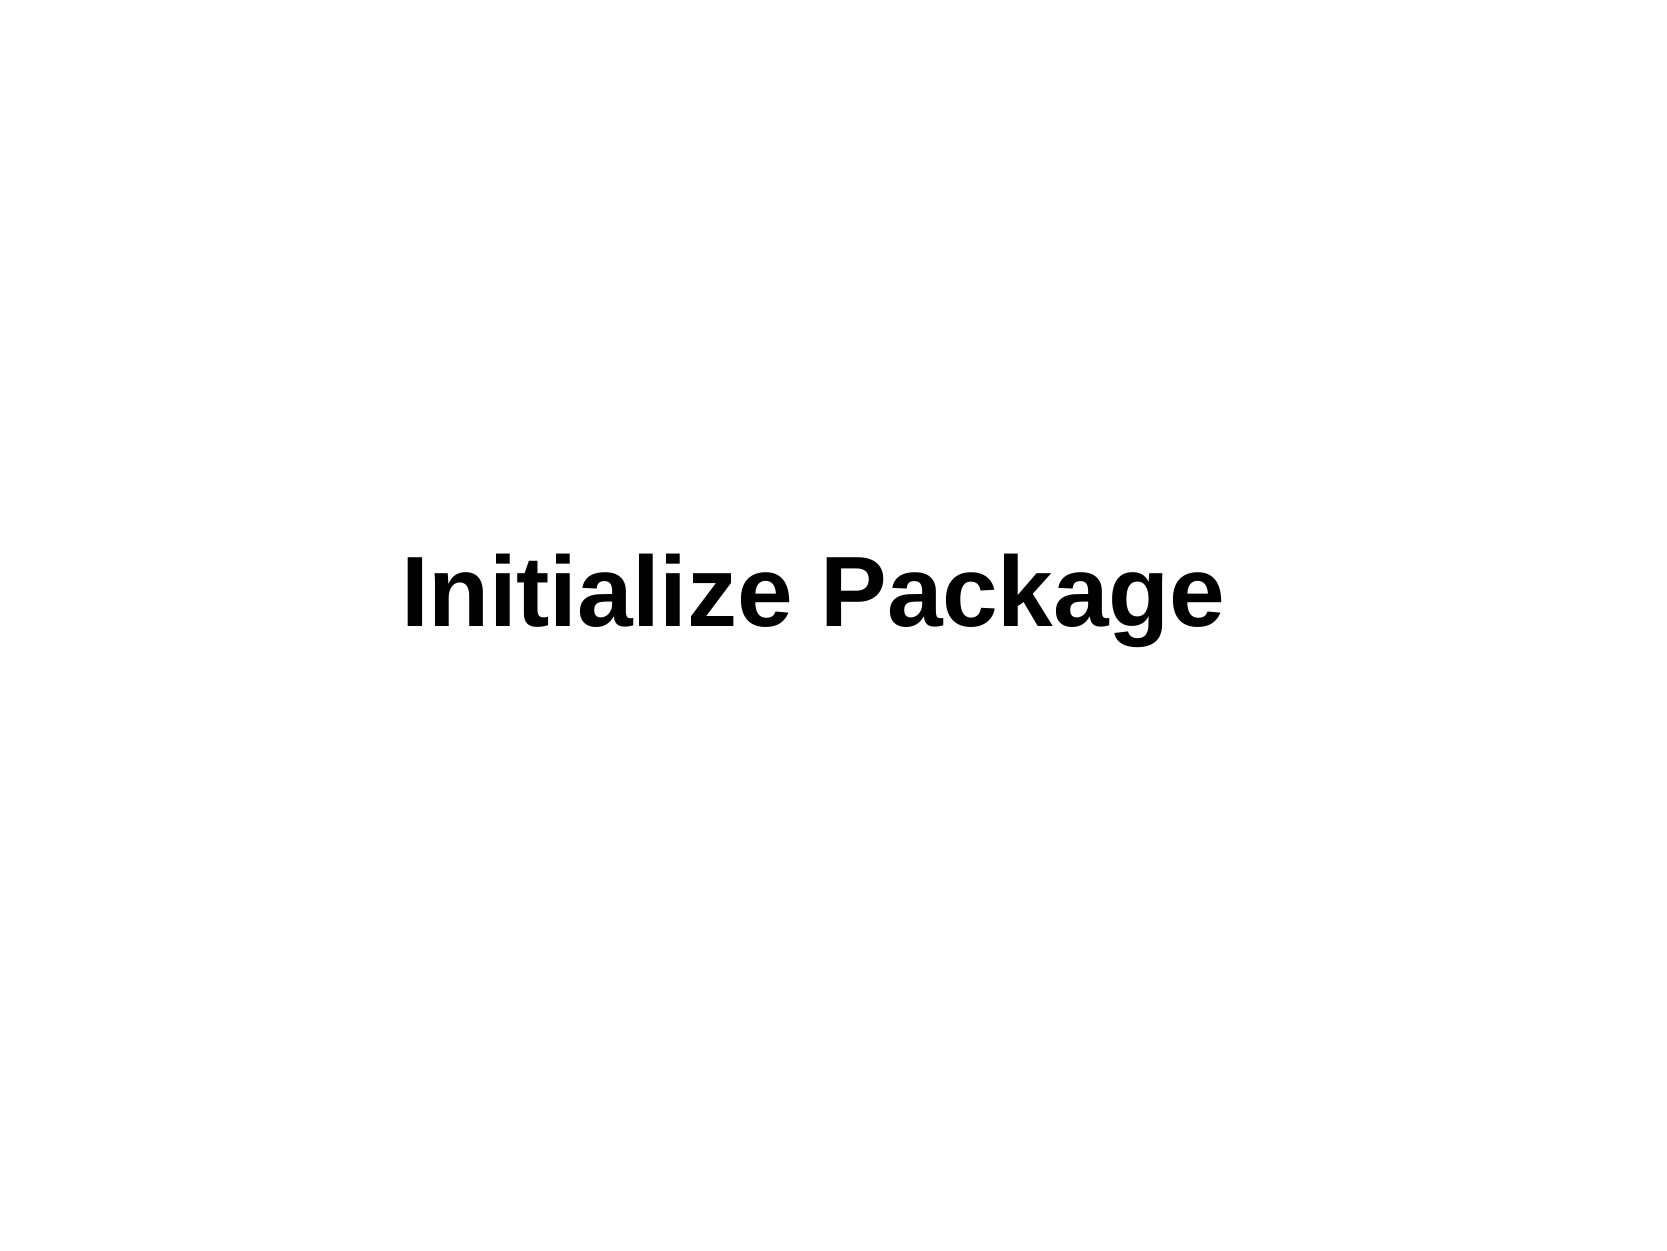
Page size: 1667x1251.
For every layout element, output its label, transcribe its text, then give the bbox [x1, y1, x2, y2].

text_box Initialize Package [398, 524, 1229, 647]
